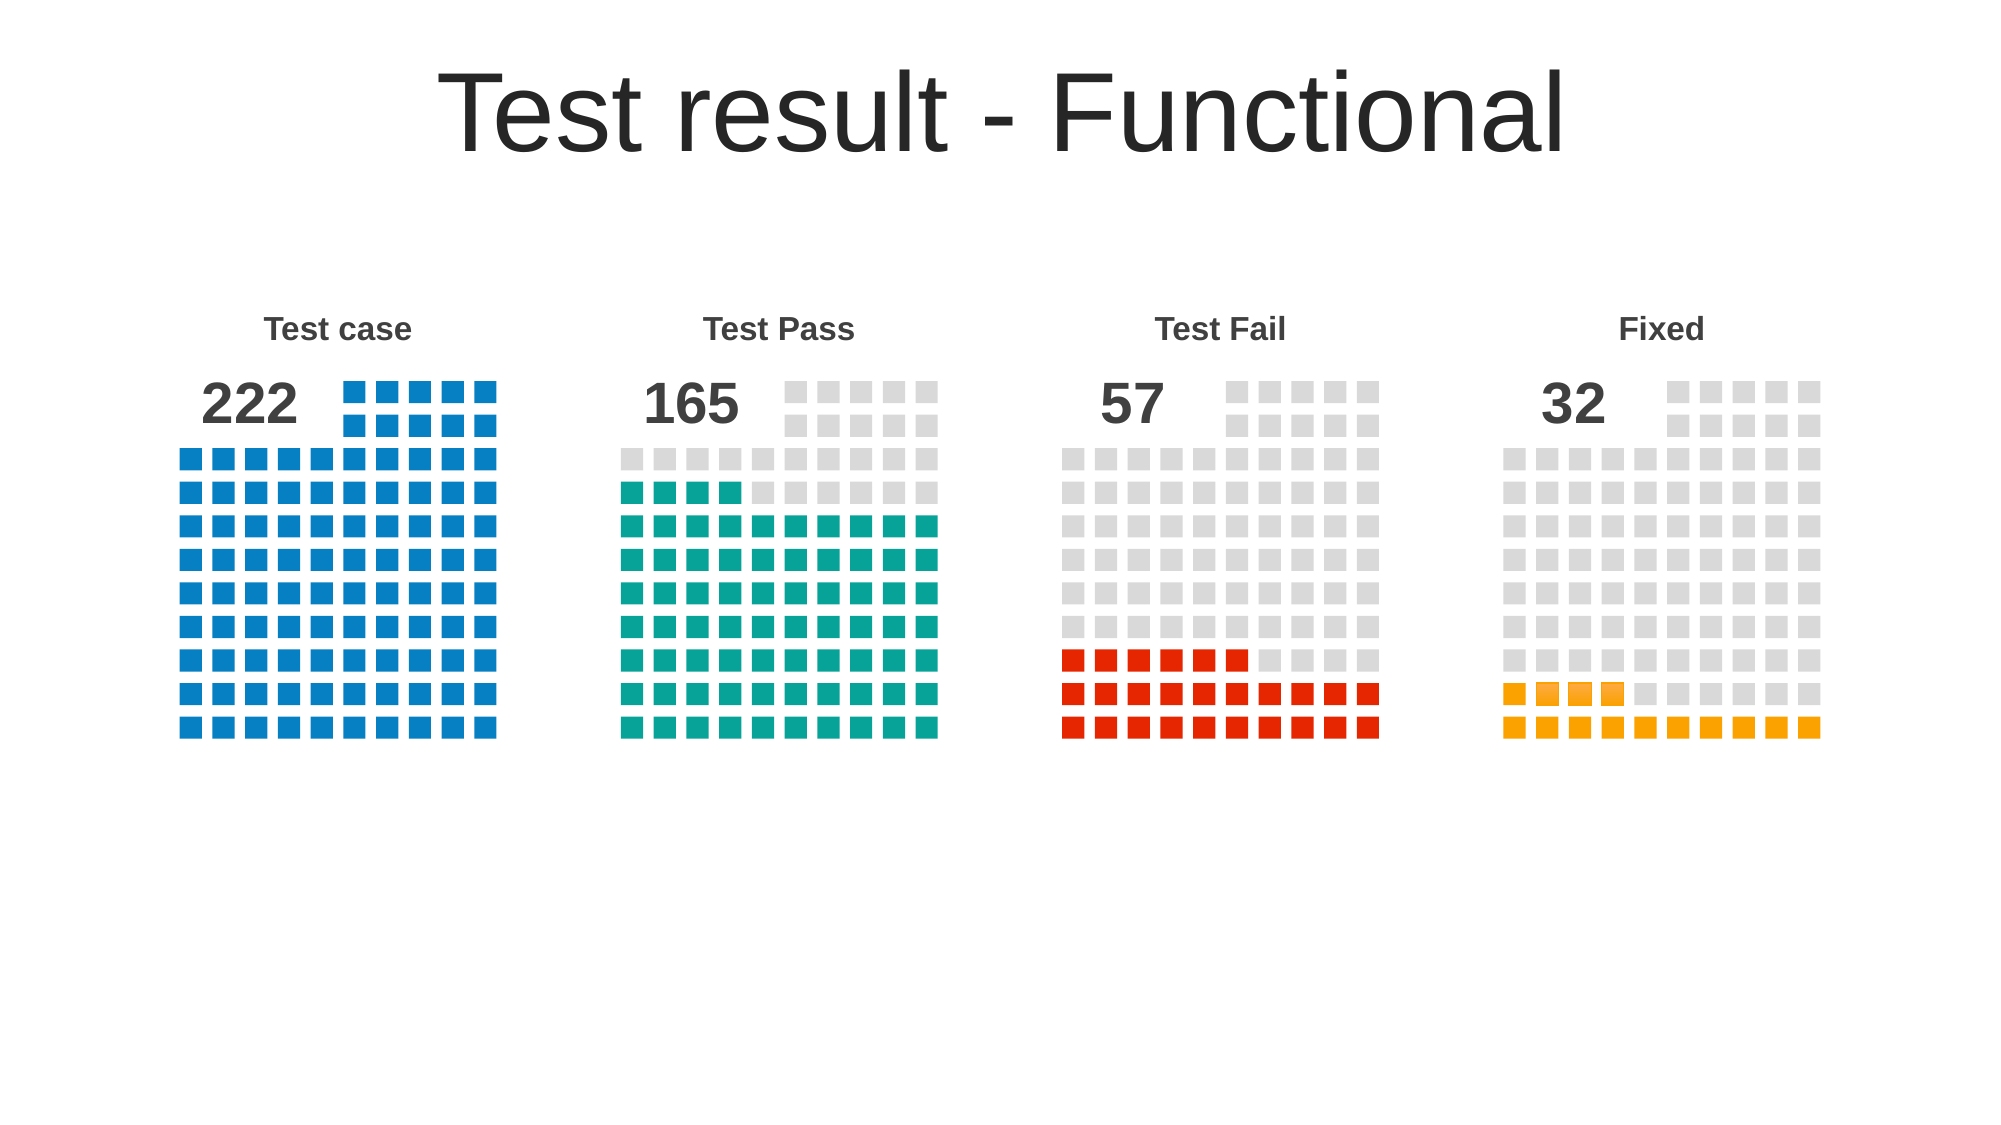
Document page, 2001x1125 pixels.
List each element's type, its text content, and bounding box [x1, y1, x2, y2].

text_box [784, 414, 938, 437]
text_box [1062, 481, 1380, 504]
text_box 222 [179, 357, 322, 443]
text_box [1062, 682, 1380, 706]
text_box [1062, 548, 1380, 571]
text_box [620, 548, 938, 571]
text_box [620, 515, 938, 538]
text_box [1667, 414, 1821, 437]
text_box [620, 448, 938, 471]
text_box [179, 481, 497, 504]
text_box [179, 448, 497, 471]
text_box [1503, 716, 1821, 739]
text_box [1062, 649, 1380, 672]
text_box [620, 615, 938, 639]
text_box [620, 682, 938, 706]
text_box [620, 649, 938, 672]
text_box Test Pass [631, 299, 927, 355]
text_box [1062, 615, 1380, 639]
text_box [620, 716, 938, 739]
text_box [179, 515, 497, 538]
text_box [620, 481, 938, 504]
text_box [179, 615, 497, 639]
text_box Test case [190, 299, 486, 355]
text_box 57 [1062, 357, 1204, 443]
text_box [784, 381, 938, 404]
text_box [1062, 515, 1380, 538]
text_box 32 [1503, 357, 1646, 443]
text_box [1062, 582, 1380, 605]
text_box 165 [620, 357, 763, 443]
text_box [1503, 582, 1821, 605]
text_box Fixed [1514, 299, 1810, 355]
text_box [179, 649, 497, 672]
list Test result - Functional [53, 55, 1952, 175]
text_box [620, 582, 938, 605]
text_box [179, 716, 497, 739]
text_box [1225, 381, 1380, 404]
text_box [1503, 548, 1821, 571]
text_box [1503, 682, 1821, 706]
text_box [1503, 515, 1821, 538]
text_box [343, 381, 497, 404]
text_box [1503, 615, 1821, 639]
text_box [1062, 716, 1380, 739]
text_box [179, 682, 497, 706]
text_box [1503, 448, 1821, 471]
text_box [1503, 649, 1821, 672]
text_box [1667, 381, 1821, 404]
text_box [1062, 448, 1380, 471]
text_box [179, 582, 497, 605]
text_box Test Fail [1073, 299, 1369, 355]
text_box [343, 414, 497, 437]
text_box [179, 548, 497, 571]
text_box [1503, 481, 1821, 504]
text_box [1225, 414, 1380, 437]
